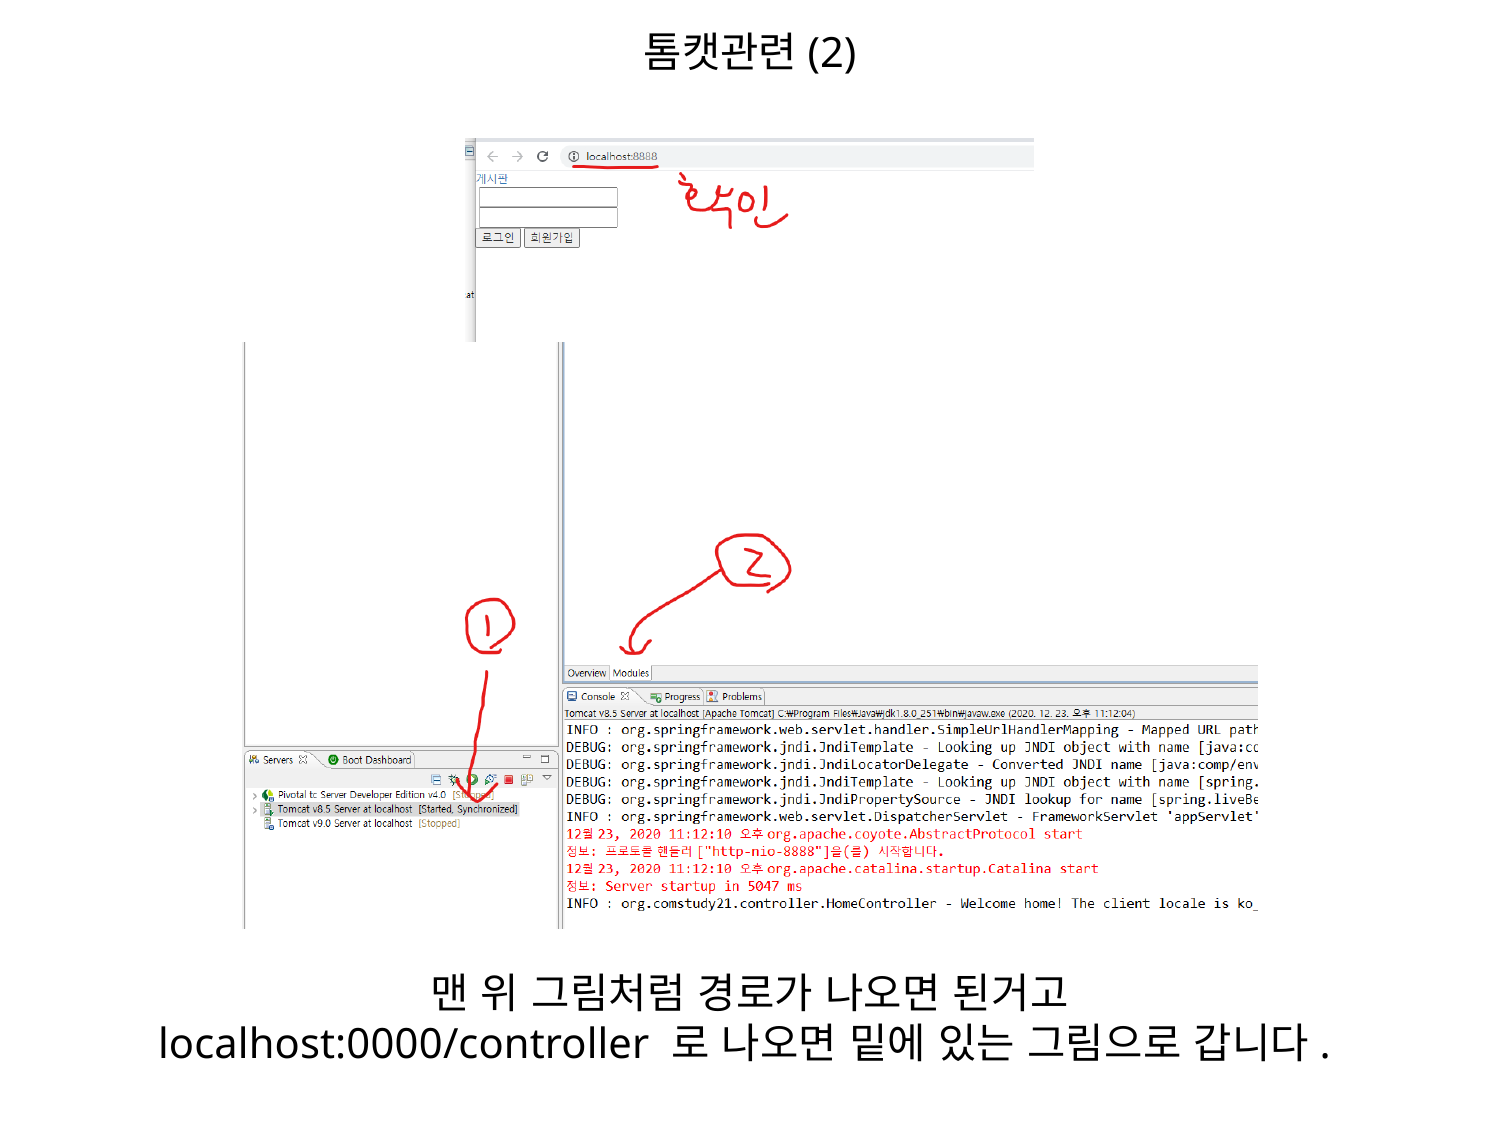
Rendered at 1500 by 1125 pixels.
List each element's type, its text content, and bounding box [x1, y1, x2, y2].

text_box 맨 위 그림처럼 경로가 나오면 된거고 localhost:0000/controller 로 나오면 밑에 있는 그림으로 갑니다. [112, 928, 1388, 1106]
picture [241, 138, 1259, 930]
title 톰캣관련(2) [112, 0, 1388, 102]
